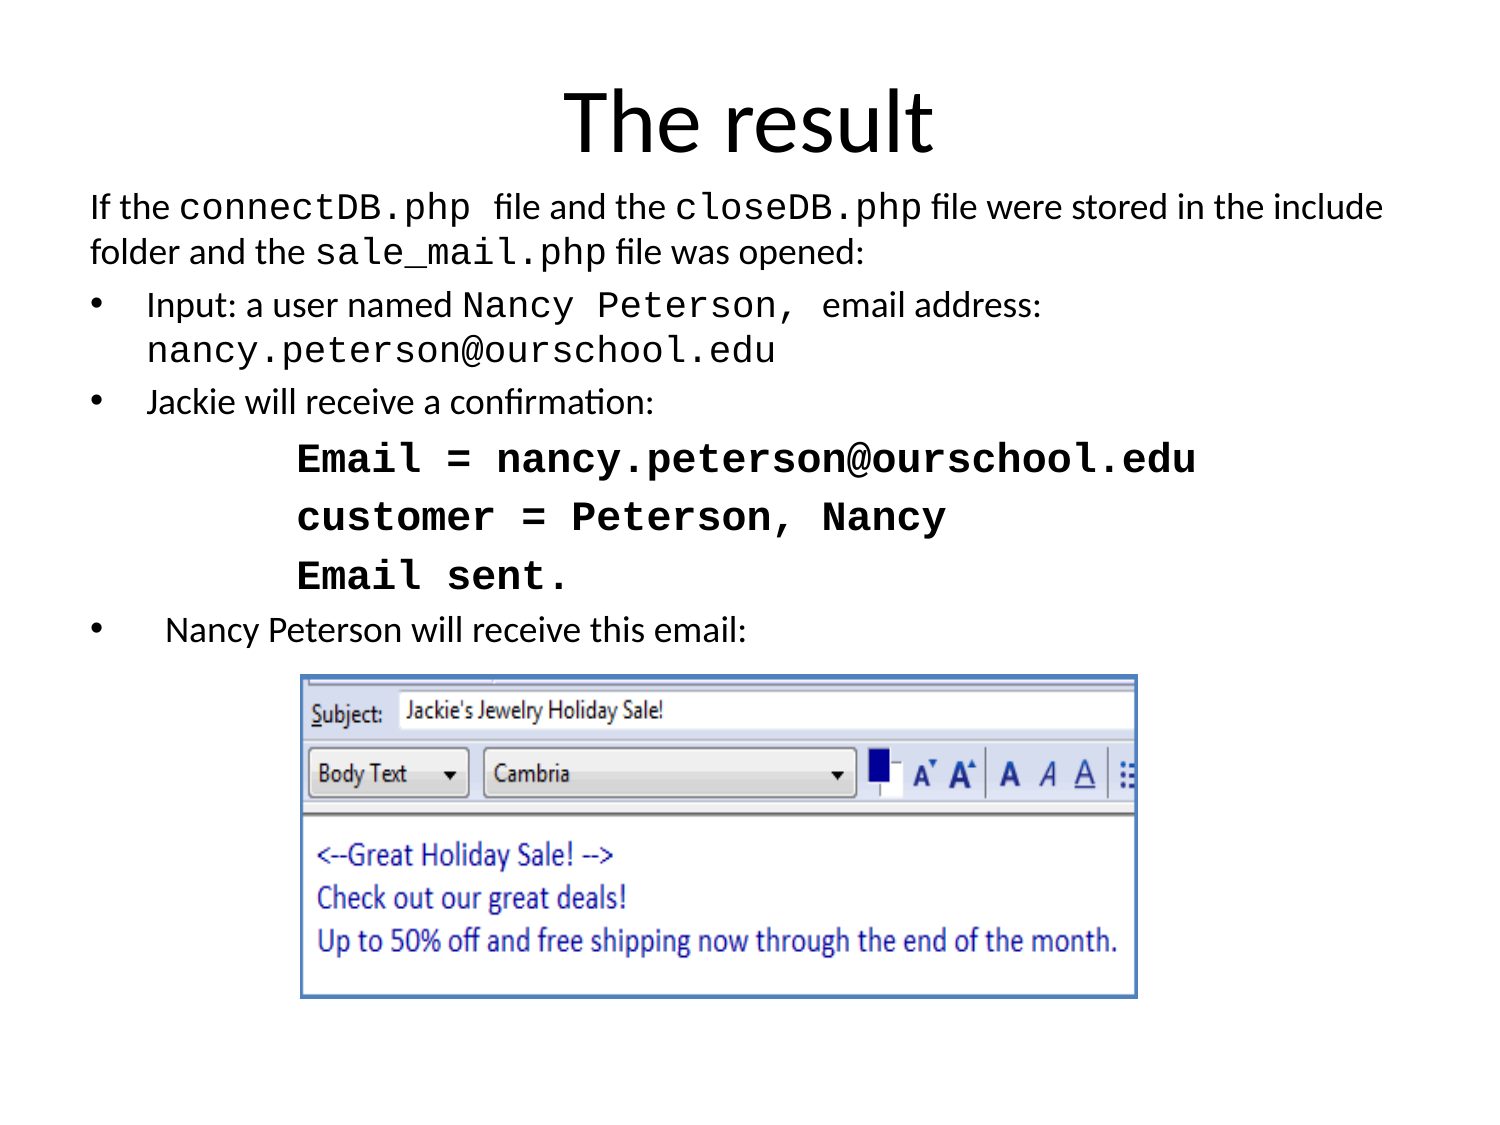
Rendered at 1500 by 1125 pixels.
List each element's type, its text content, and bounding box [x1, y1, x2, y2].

title The result [75, 45, 1425, 174]
list If the connectDB.php file and the closeDB.php file were stored in the include folder and the sale_mail.php file was opened: Input: a user named Nancy Peterson, email address: nancy.peterson@ourschool.edu Jackie will receive a confirmation: Email = nancy.peterson@ourschool.edu customer = Peterson, Nancy Email sent. Nancy Peterson will receive this email: [75, 174, 1425, 1005]
picture [299, 674, 1138, 999]
